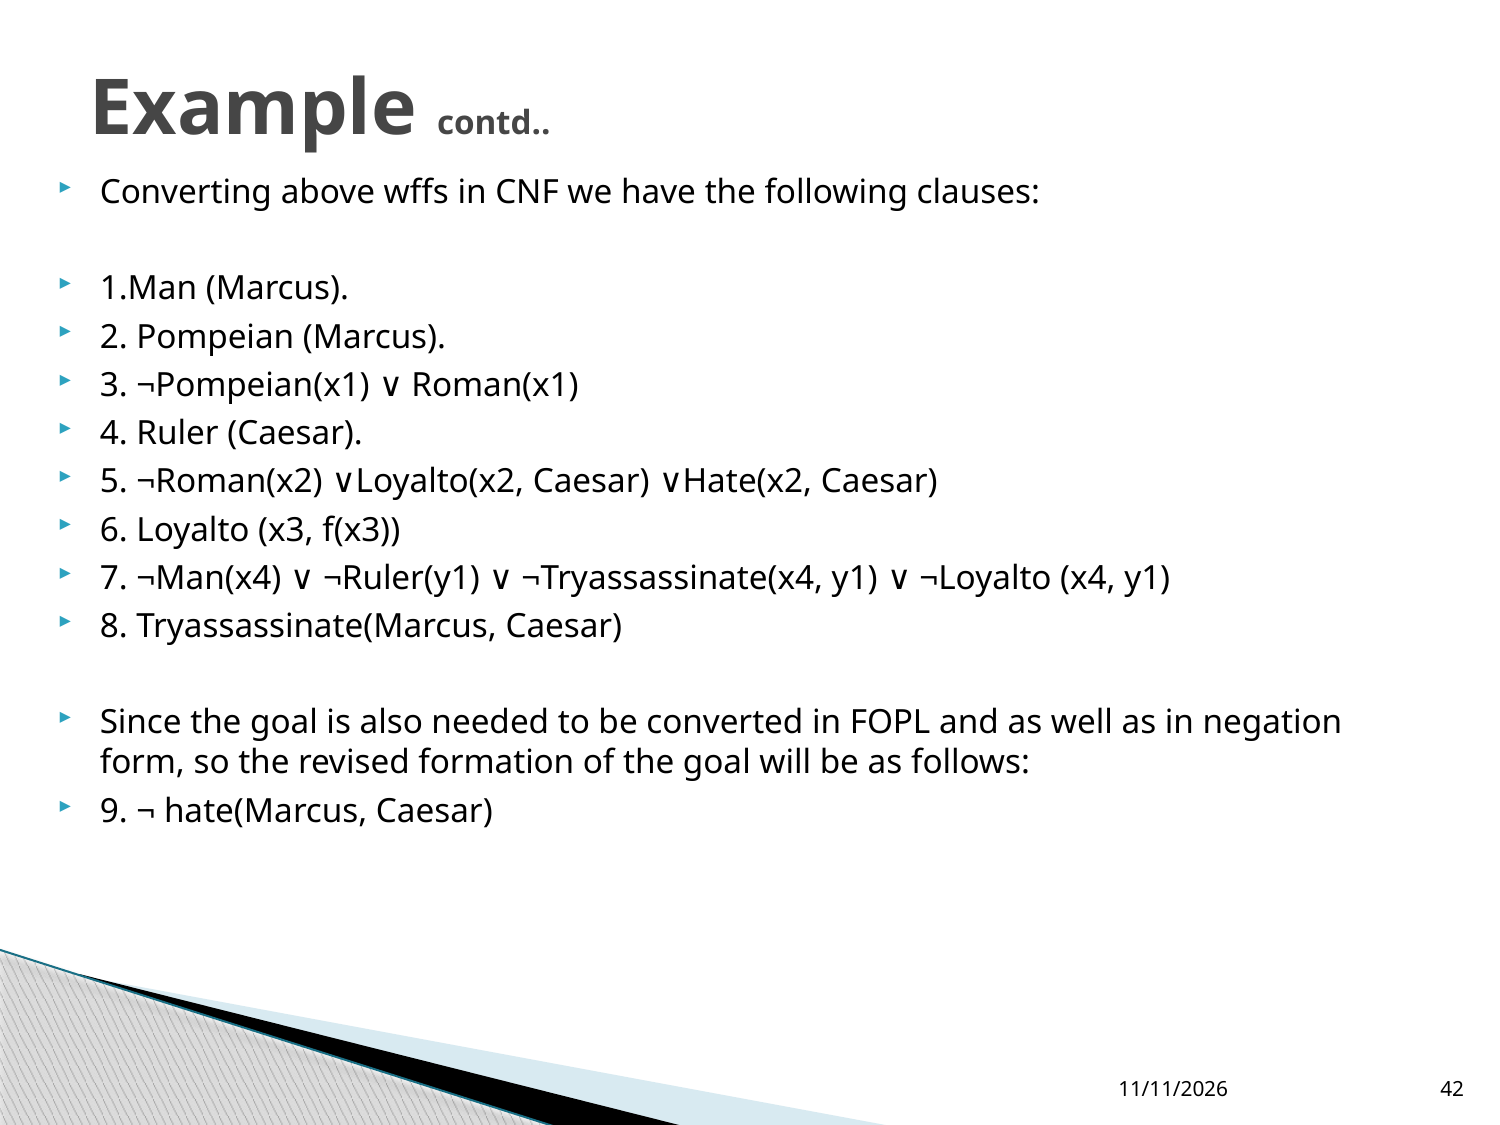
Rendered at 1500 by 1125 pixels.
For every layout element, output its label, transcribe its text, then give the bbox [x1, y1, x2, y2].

title Example contd.. [75, 45, 1425, 163]
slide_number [1103, 1051, 1418, 1112]
slide_number 42 [1418, 1051, 1479, 1112]
list Converting above wffs in CNF we have the following clauses: 1.Man (Marcus). 2. Pompeian (Marcus). 3. ¬Pompeian(x1) ∨ Roman(x1) 4. Ruler (Caesar). 5. ¬Roman(x2) ∨Loyalto(x2, Caesar) ∨Hate(x2, Caesar) 6. Loyalto (x3, f(x3)) 7. ¬Man(x4) ∨ ¬Ruler(y1) ∨ ¬Tryassassinate(x4, y1) ∨ ¬Loyalto (x4, y1) 8. Tryassassinate(Marcus, Caesar) Since the goal is also needed to be converted in FOPL and as well as in negation form, so the revised formation of the goal will be as follows: 9. ¬ hate(Marcus, Caesar) [24, 162, 1451, 1026]
